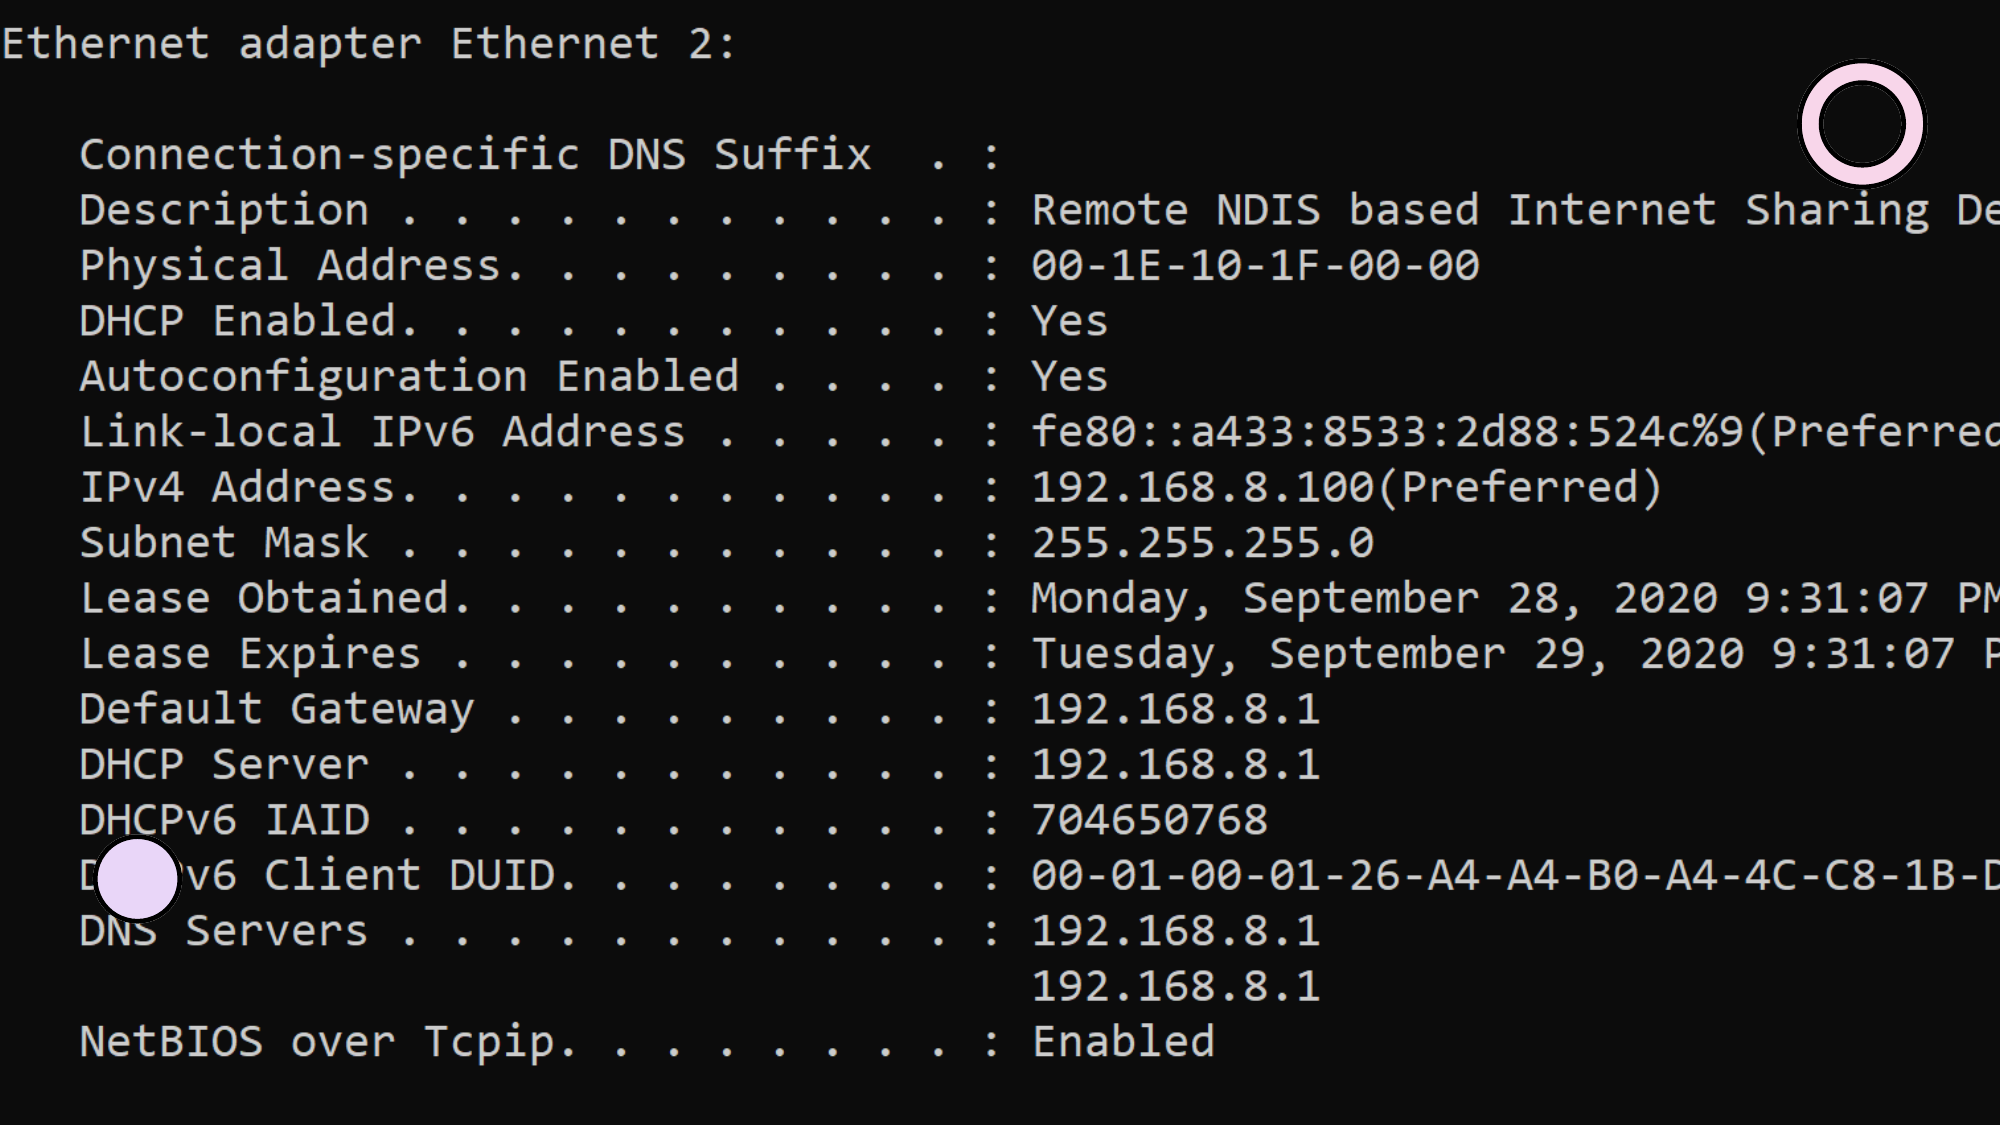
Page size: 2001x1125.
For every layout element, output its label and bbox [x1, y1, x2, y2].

list [0, 0, 2000, 1125]
